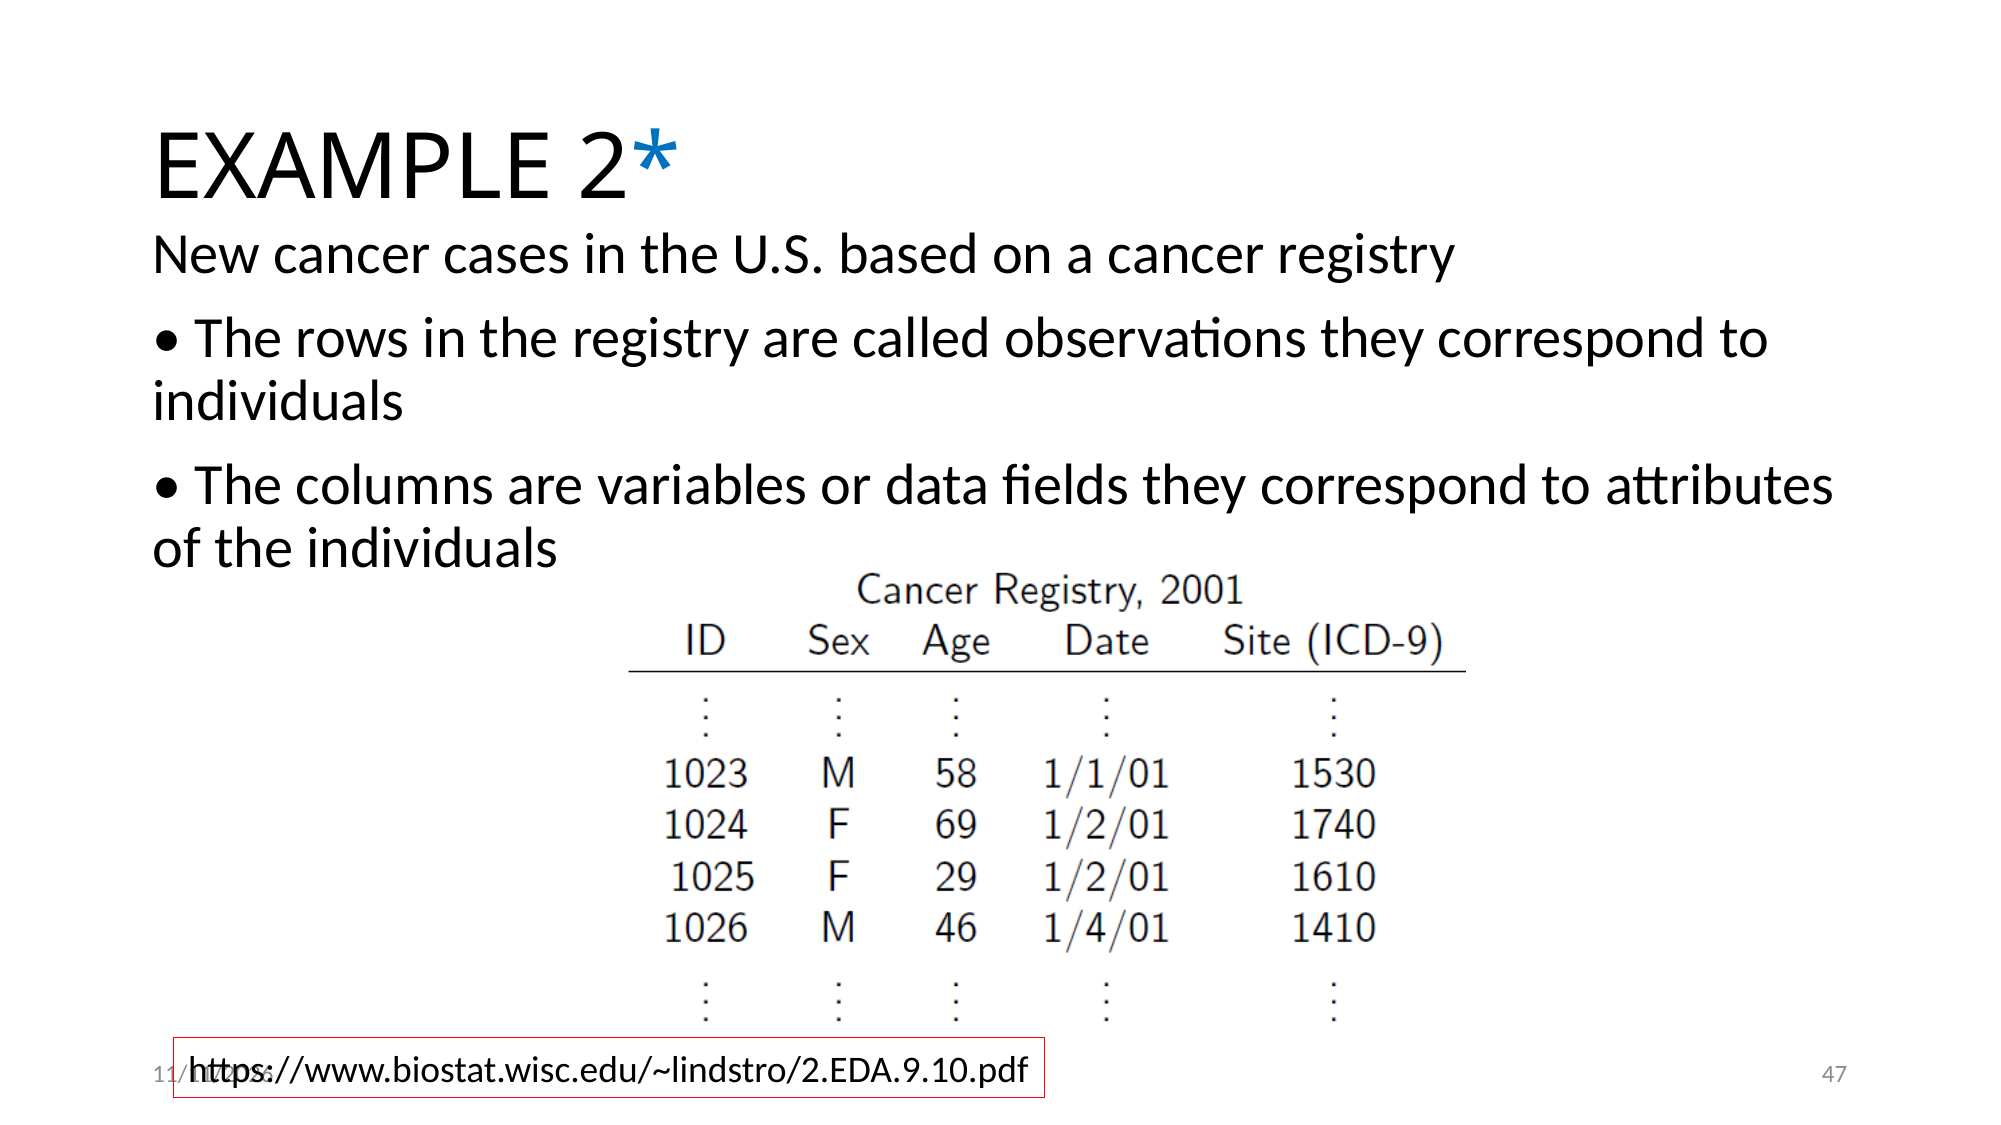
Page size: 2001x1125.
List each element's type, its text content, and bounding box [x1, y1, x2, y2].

slide_number 47 [1412, 1042, 1863, 1103]
list New cancer cases in the U.S. based on a cancer registry • The rows in the registry are called observations they correspond to individuals • The columns are variables or data fields they correspond to attributes of the individuals [137, 215, 1863, 1014]
title EXAMPLE 2* [137, 59, 1863, 215]
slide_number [137, 1042, 588, 1103]
picture [618, 557, 1466, 1038]
text_box https://www.biostat.wisc.edu/~lindstro/2.EDA.9.10.pdf [173, 1037, 1045, 1098]
